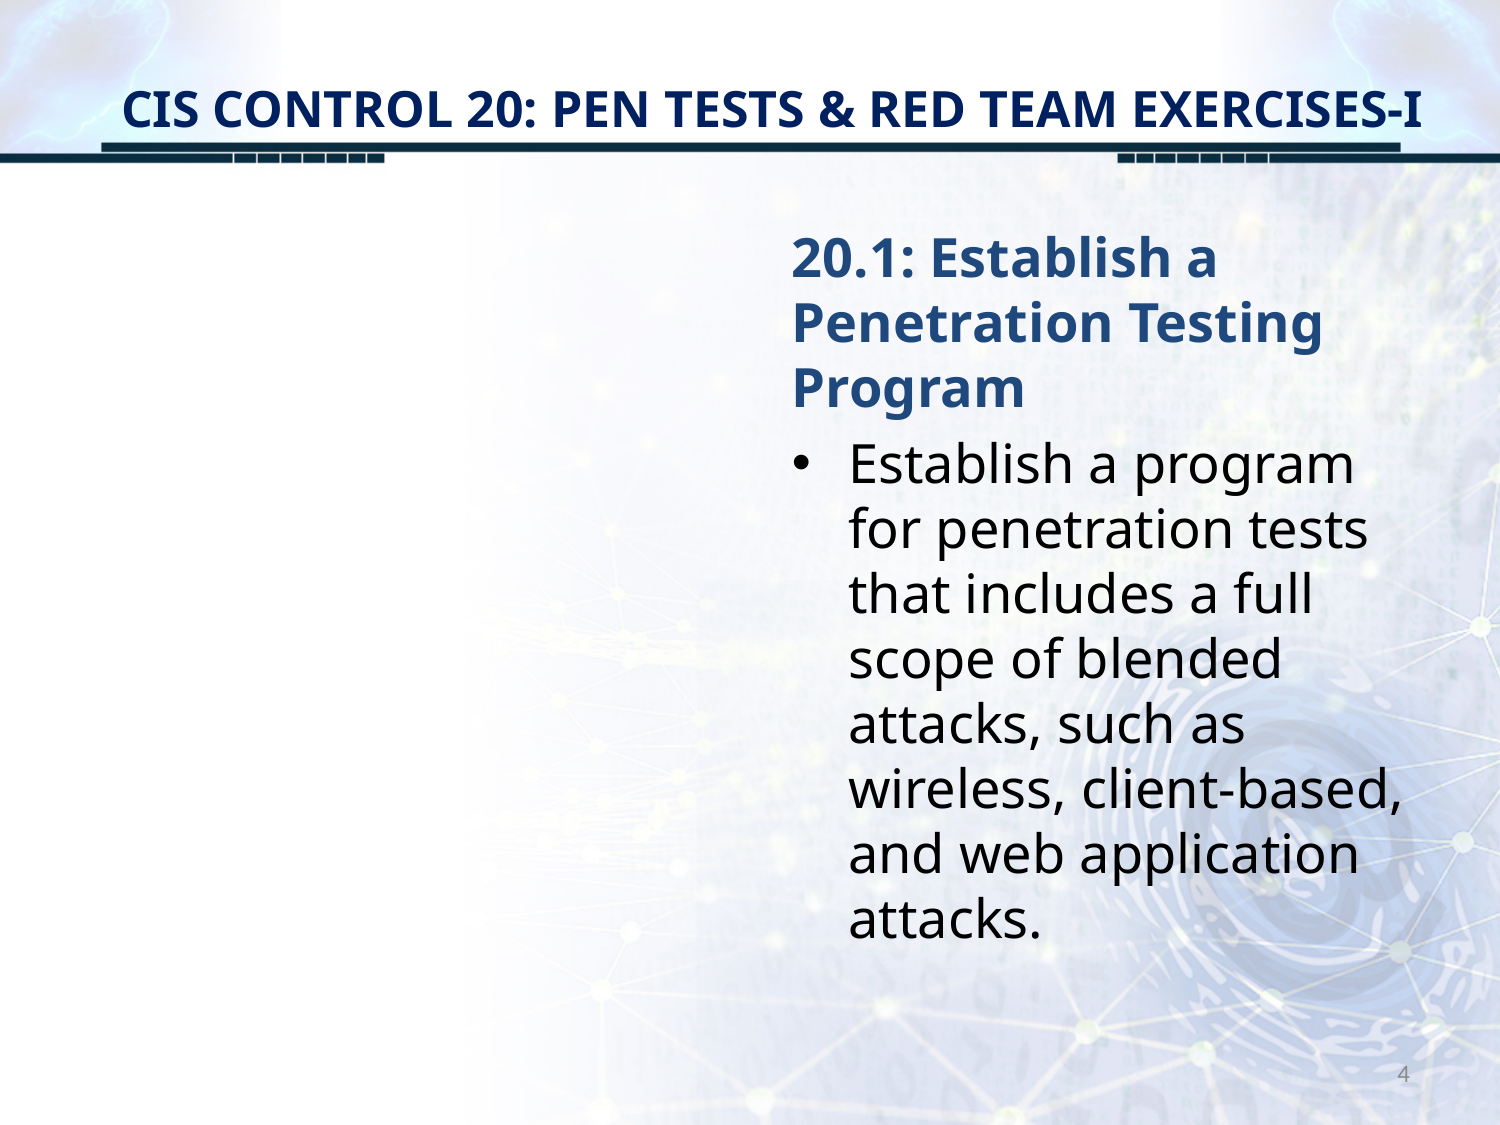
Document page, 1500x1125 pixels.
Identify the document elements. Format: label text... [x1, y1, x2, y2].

slide_number 4 [1074, 1042, 1425, 1103]
picture [0, 0, 1500, 1125]
list 20.1: Establish a Penetration Testing Program Establish a program for penetration tests that includes a full scope of blended attacks, such as wireless, client-based, and web application attacks. [776, 216, 1432, 1034]
title CIS CONTROL 20: PEN TESTS & RED TEAM EXERCISES-I [97, 34, 1448, 182]
